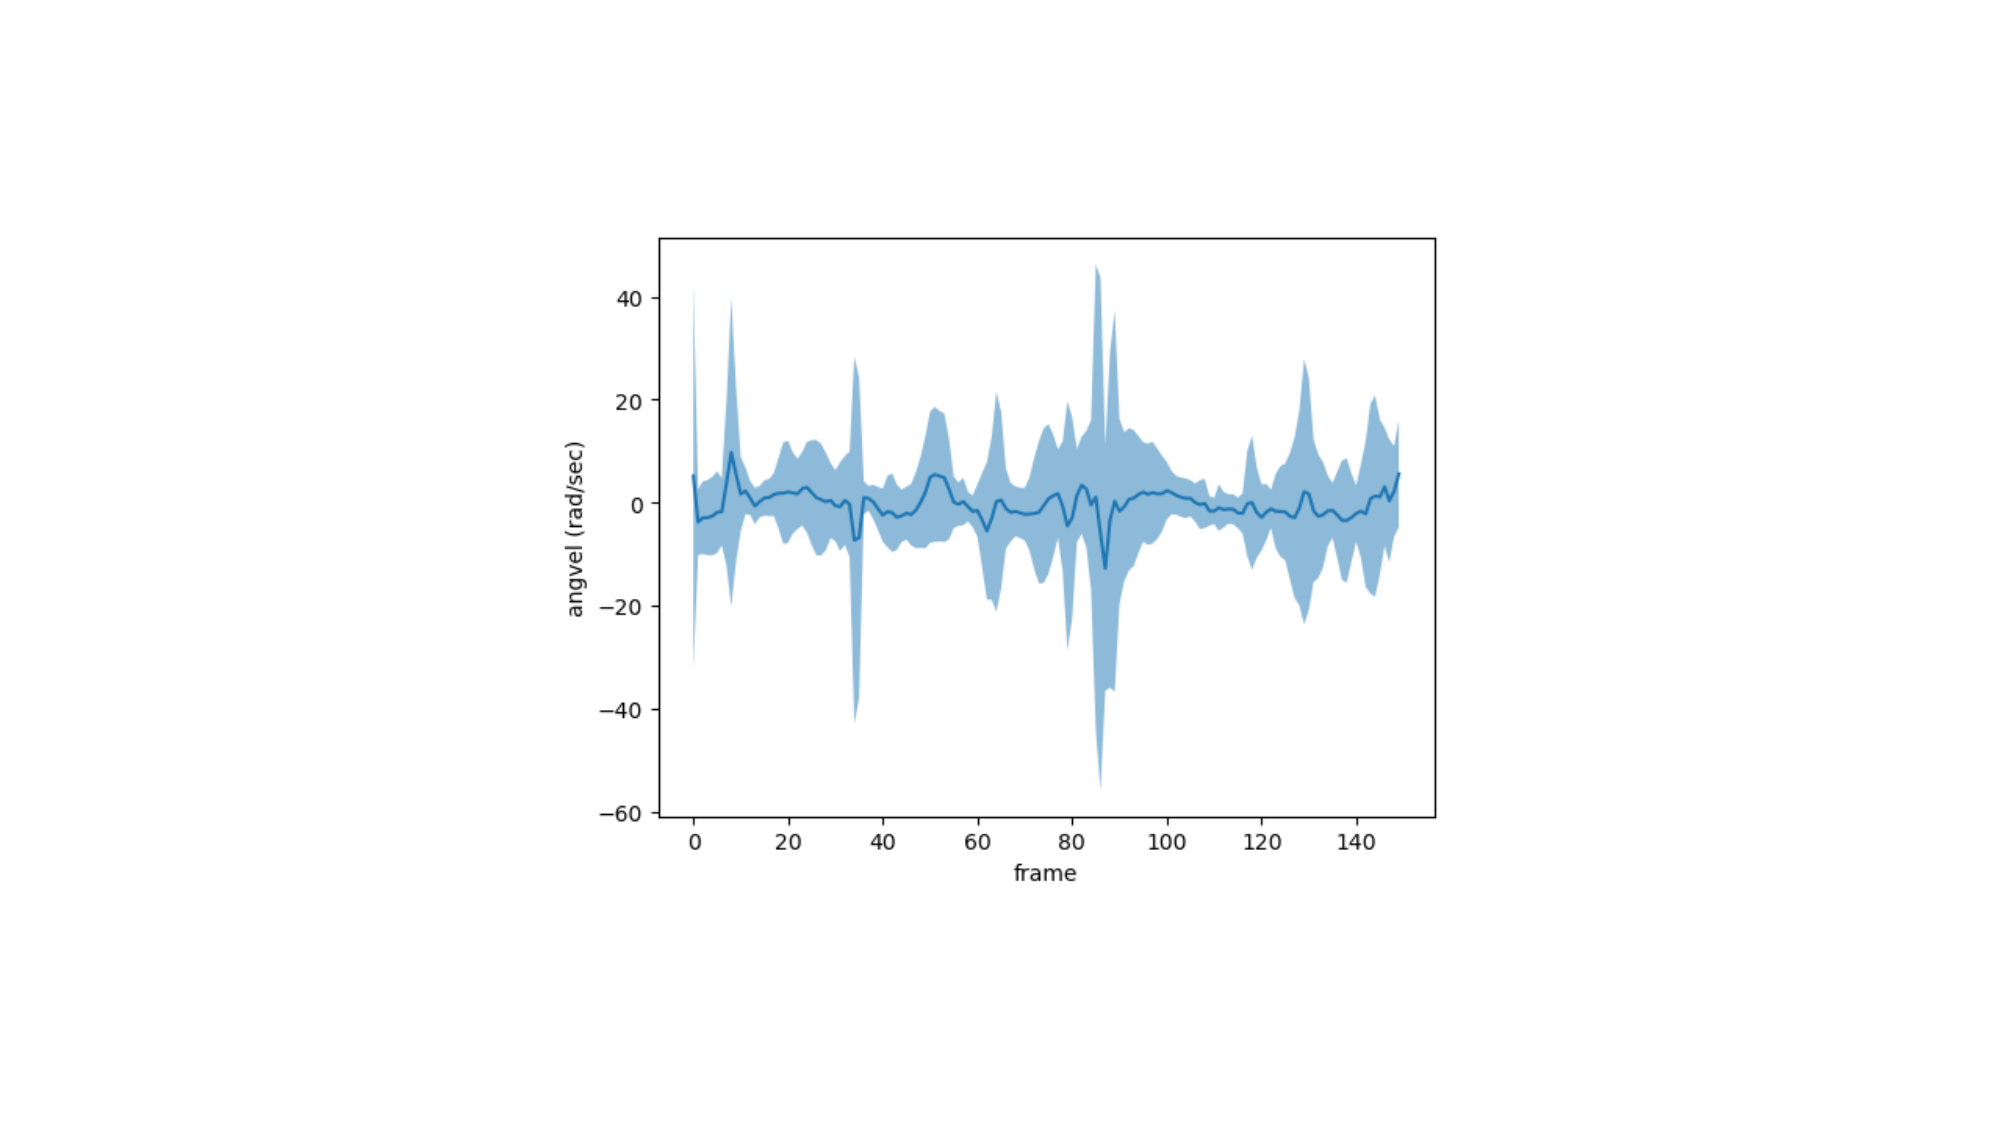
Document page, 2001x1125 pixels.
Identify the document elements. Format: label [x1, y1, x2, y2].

picture [551, 224, 1449, 900]
